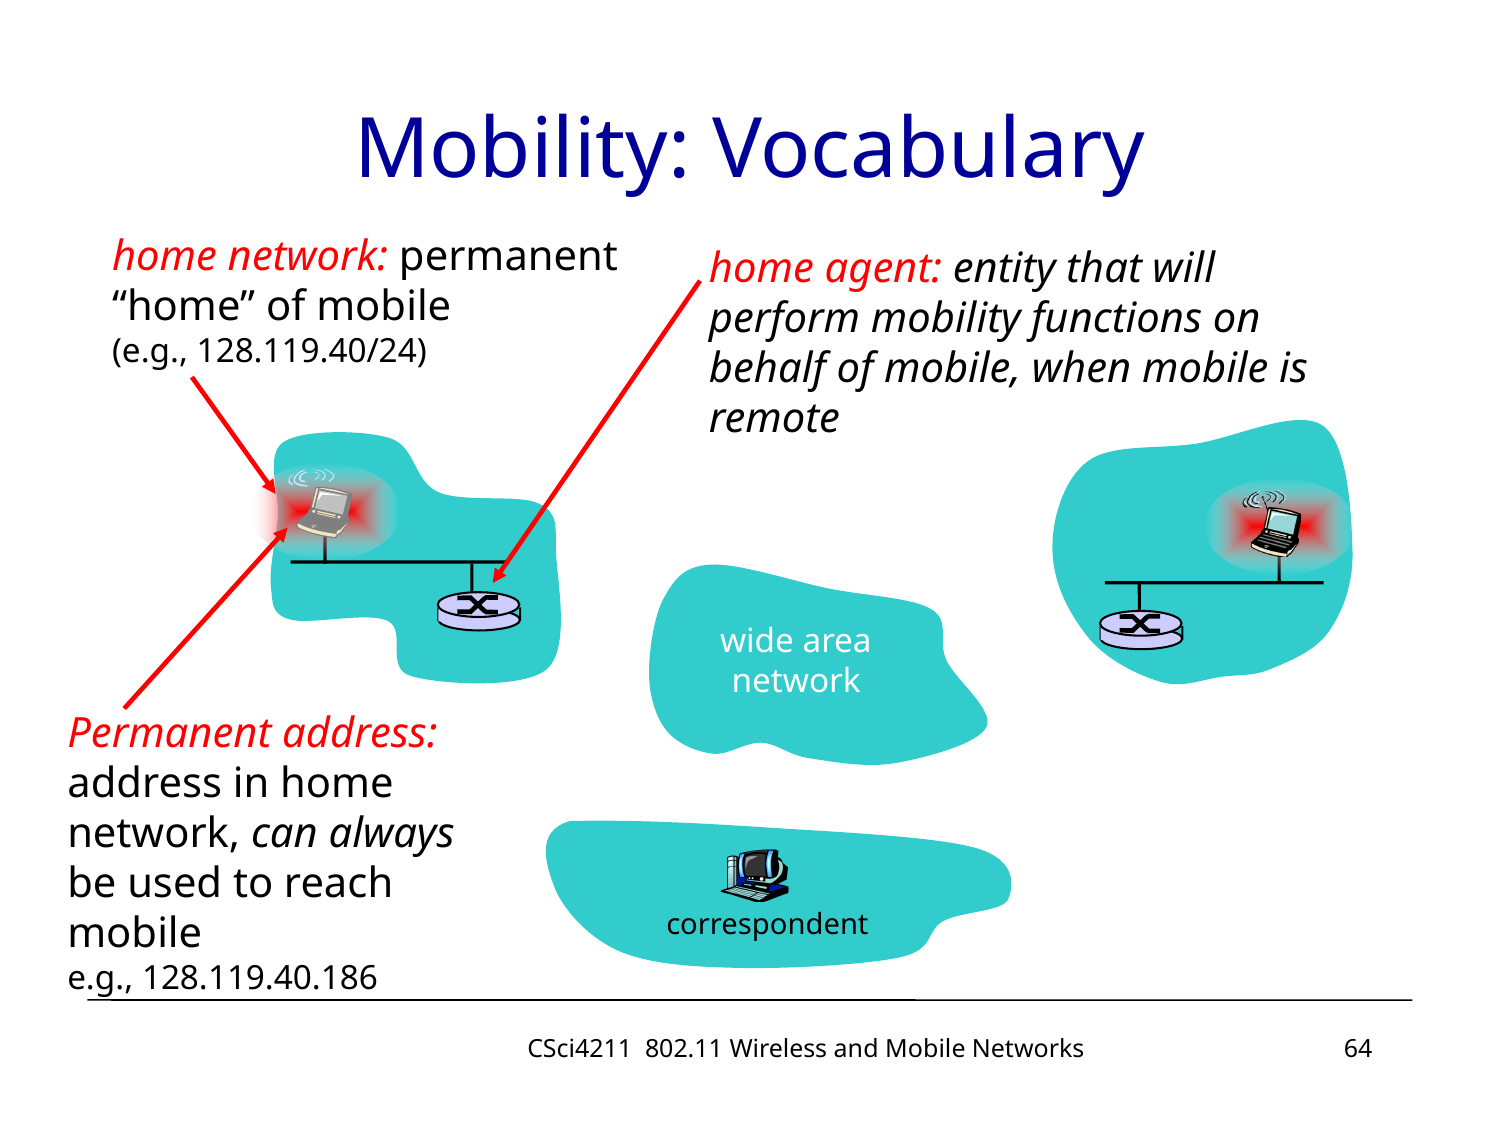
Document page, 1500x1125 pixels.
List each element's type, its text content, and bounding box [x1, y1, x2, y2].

title Mobility: Vocabulary [112, 50, 1388, 238]
text_box [274, 432, 544, 551]
text_box [545, 820, 1012, 969]
text_box [270, 507, 561, 684]
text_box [290, 535, 510, 592]
text_box home network: permanent “home” of mobile (e.g., 128.119.40/24) [97, 221, 647, 377]
text_box [1052, 419, 1346, 644]
text_box [649, 564, 988, 765]
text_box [249, 462, 400, 560]
text_box wide area network [677, 611, 915, 707]
footer CSci4211 802.11 Wireless and Mobile Networks [499, 1024, 1113, 1101]
text_box correspondent [651, 897, 884, 948]
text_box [437, 591, 521, 631]
text_box Permanent address: address in home network, can always be used to reach mobile e.g., 128.119.40.186 [52, 698, 530, 1004]
slide_number 64 [1113, 1024, 1388, 1101]
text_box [720, 849, 790, 902]
text_box home agent: entity that will perform mobility functions on behalf of mobile, when mobile is remote [694, 233, 1337, 449]
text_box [1099, 610, 1183, 650]
text_box [1110, 583, 1350, 685]
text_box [1203, 477, 1355, 576]
